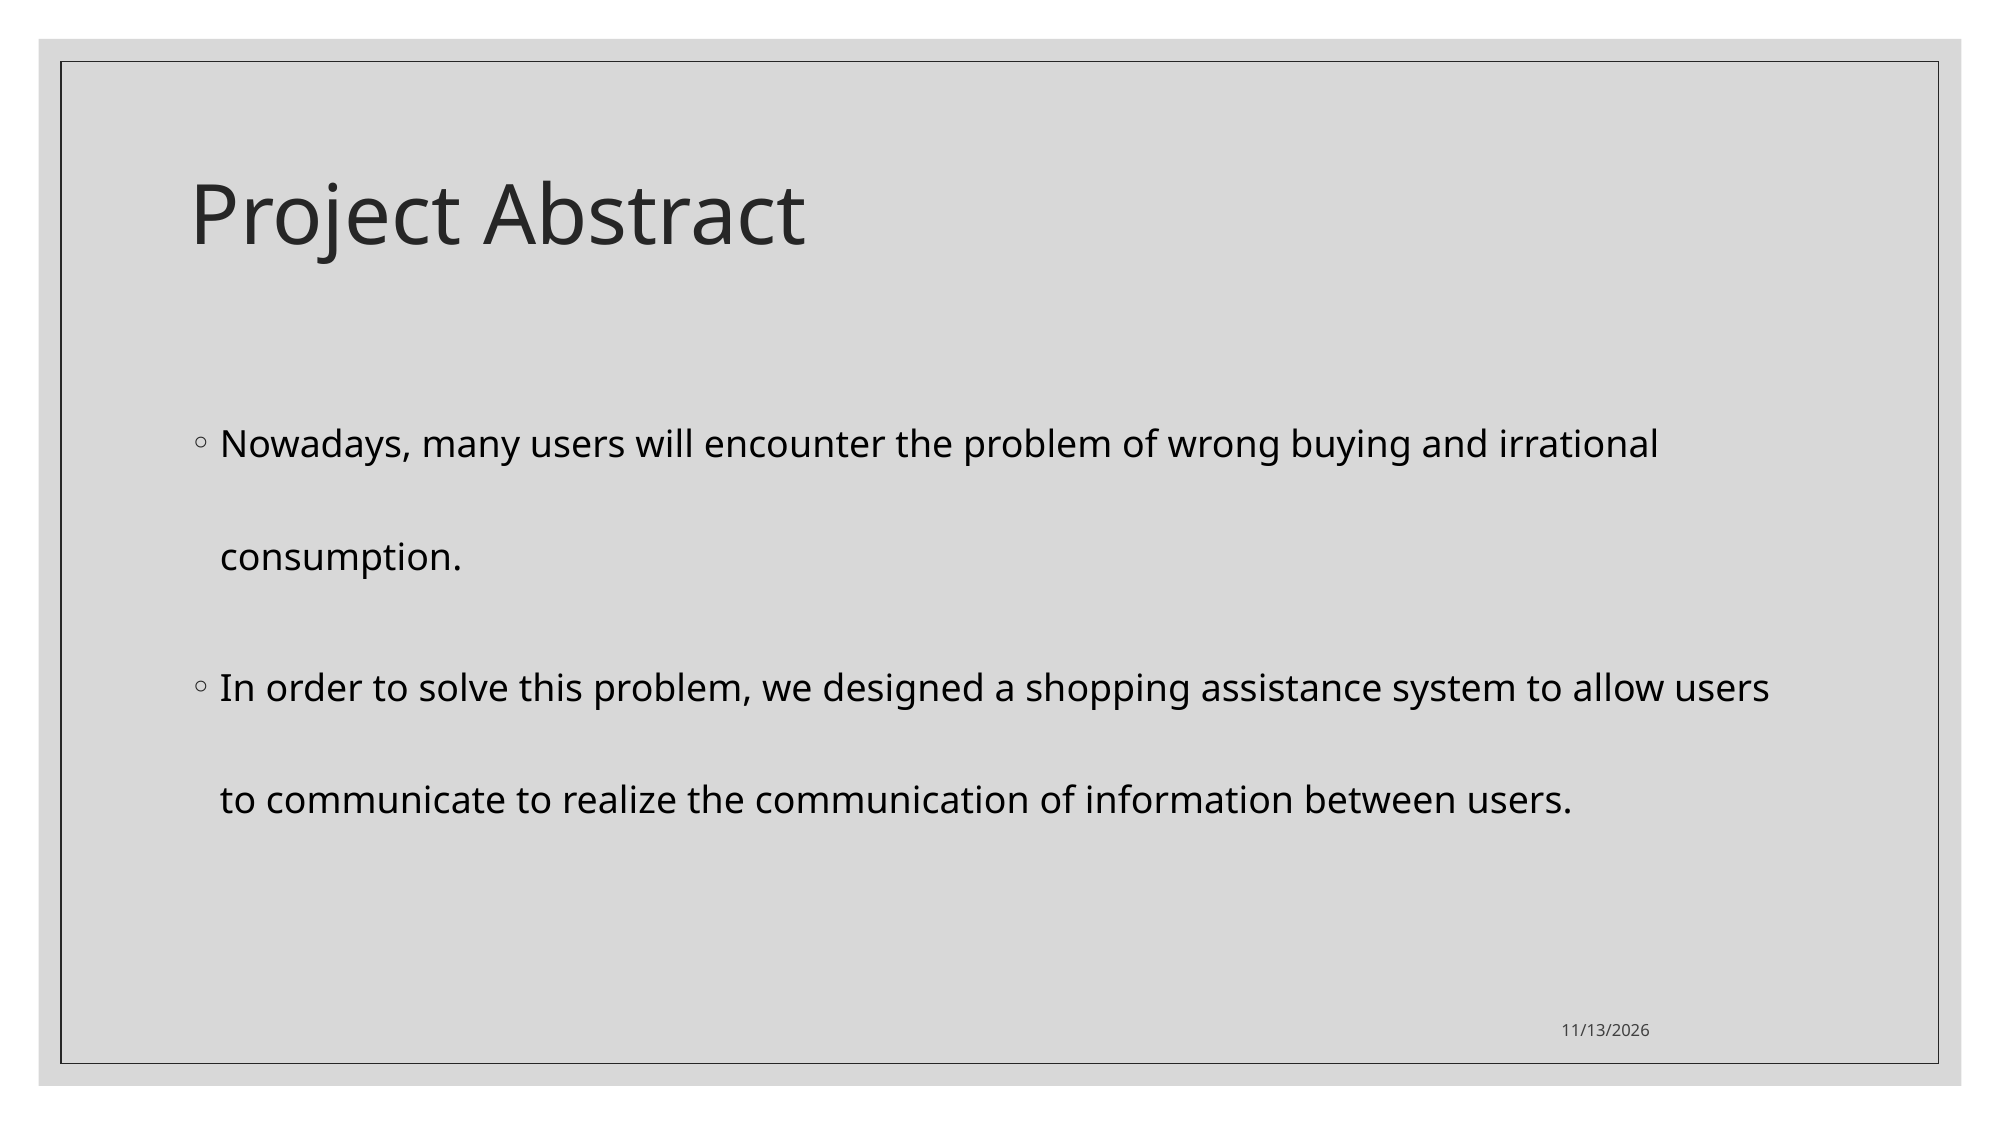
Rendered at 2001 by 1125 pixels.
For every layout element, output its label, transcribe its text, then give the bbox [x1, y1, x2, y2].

list Nowadays, many users will encounter the problem of wrong buying and irrational consumption. In order to solve this problem, we designed a shopping assistance system to allow users to communicate to realize the communication of information between users. [174, 345, 1825, 977]
title Project Abstract [174, 105, 1825, 331]
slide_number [1190, 990, 1665, 1050]
